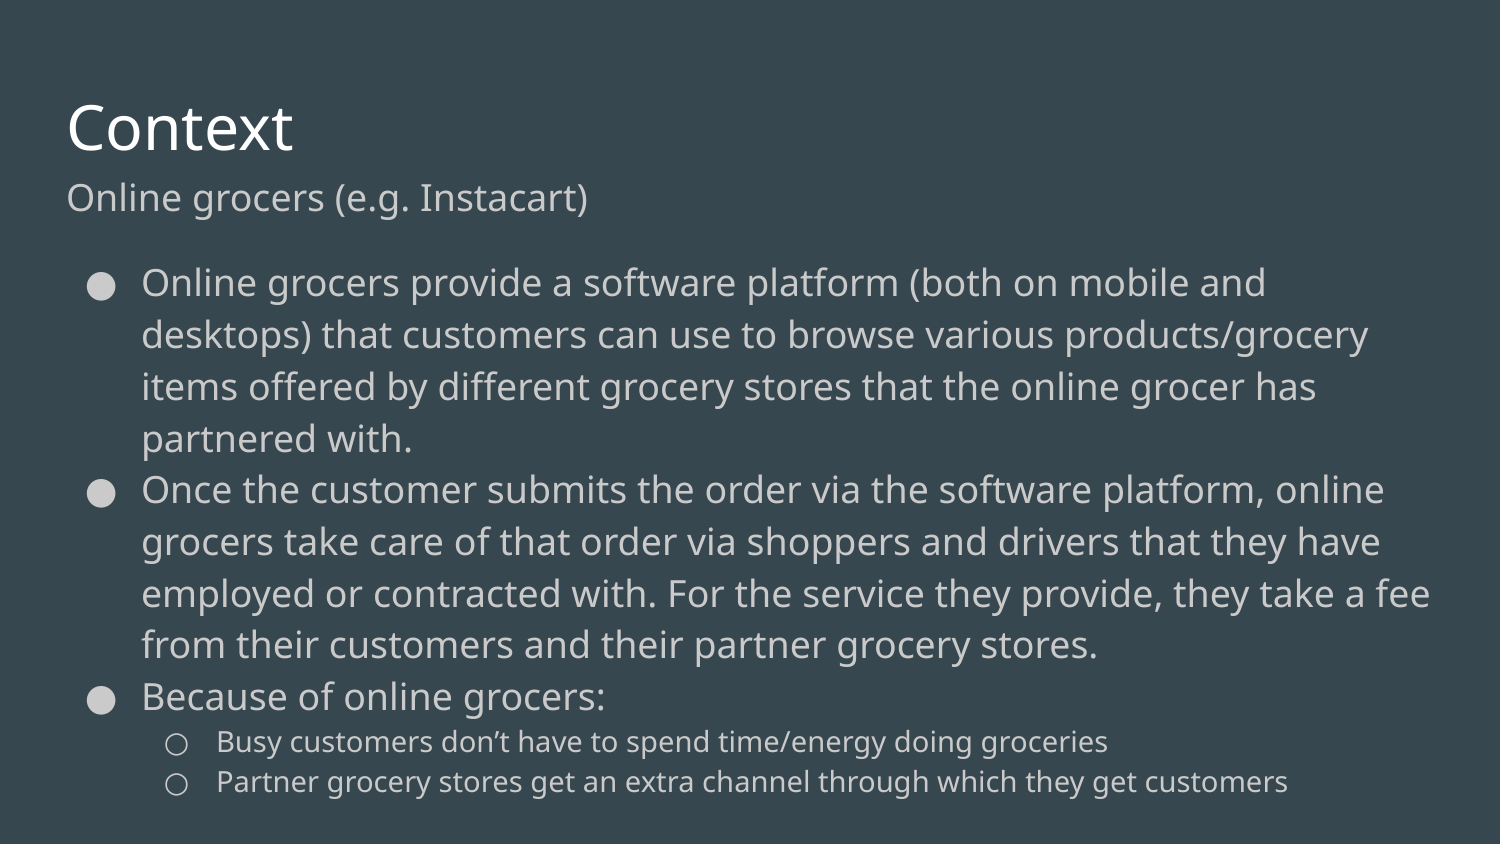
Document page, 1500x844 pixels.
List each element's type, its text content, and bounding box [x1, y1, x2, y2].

title Context [51, 72, 1449, 152]
list Online grocers (e.g. Instacart) Online grocers provide a software platform (both on mobile and desktops) that customers can use to browse various products/grocery items offered by different grocery stores that the online grocer has partnered with. Once the customer submits the order via the software platform, online grocers take care of that order via shoppers and drivers that they have employed or contracted with. For the service they provide, they take a fee from their customers and their partner grocery stores. Because of online grocers: Busy customers don’t have to spend time/energy doing groceries Partner grocery stores get an extra channel through which they get customers [51, 152, 1449, 776]
